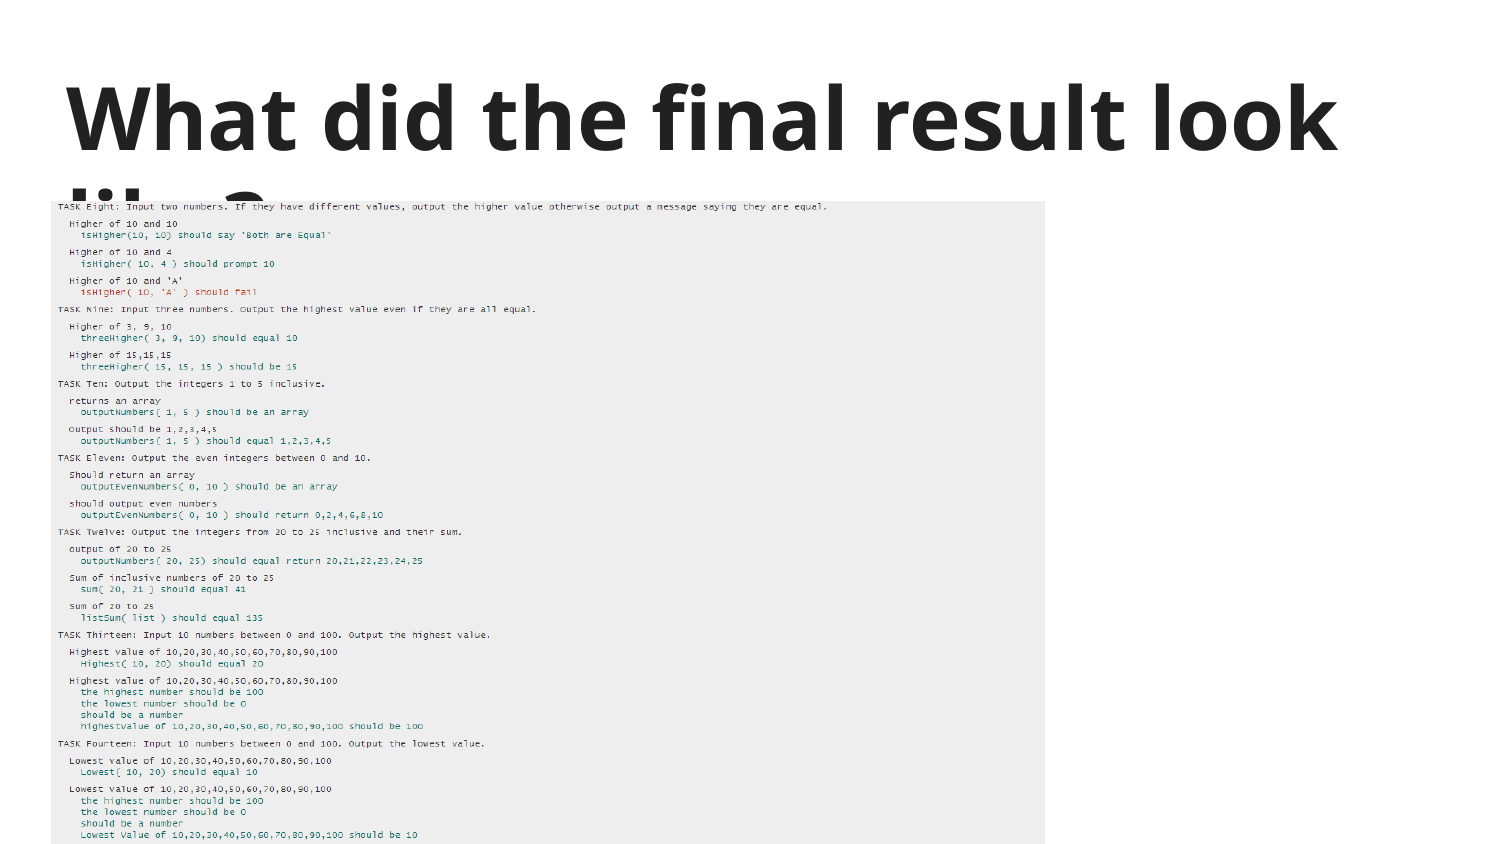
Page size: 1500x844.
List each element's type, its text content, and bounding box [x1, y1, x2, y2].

picture [50, 201, 1045, 844]
title What did the final result look like? [51, 48, 1449, 180]
